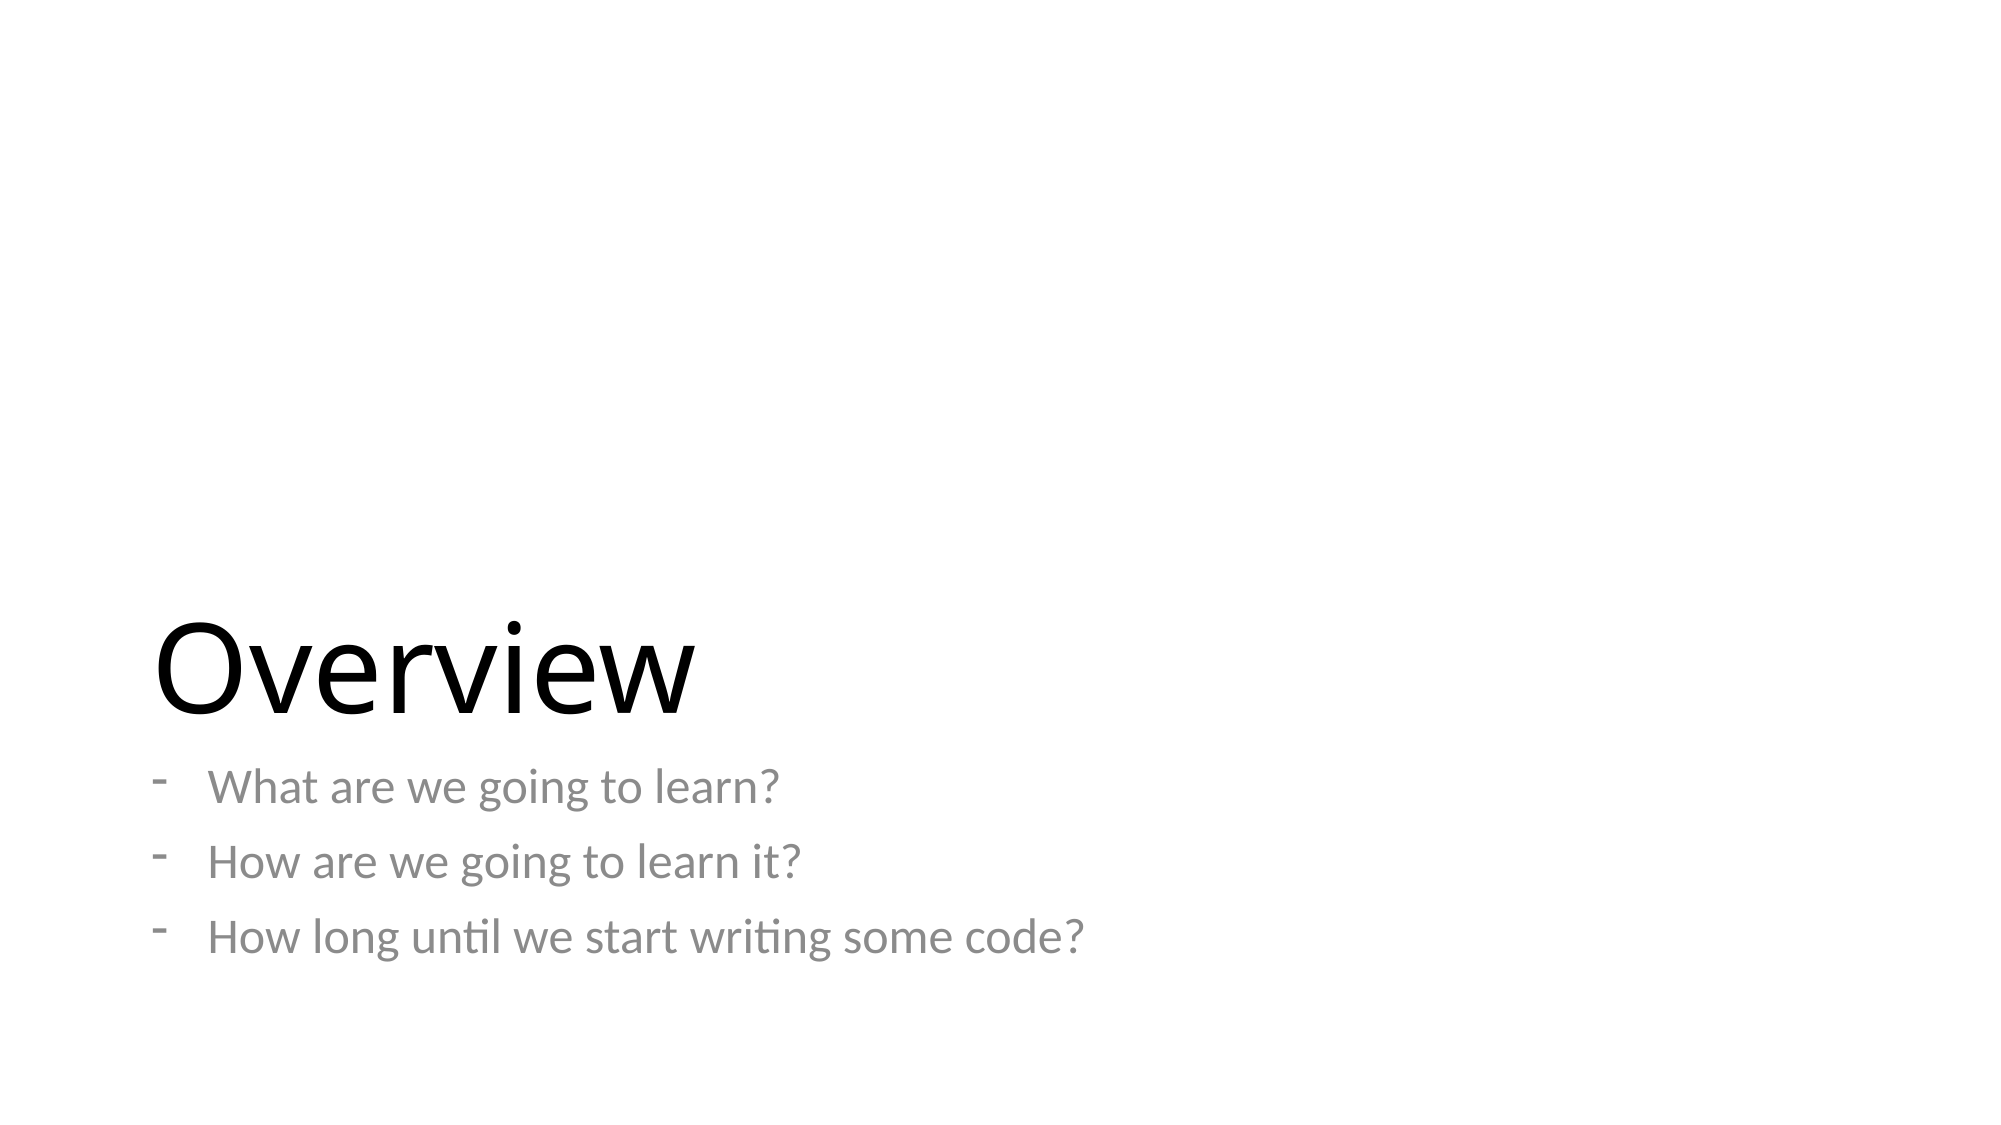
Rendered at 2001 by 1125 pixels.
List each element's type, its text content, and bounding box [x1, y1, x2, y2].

title Overview [136, 280, 1862, 749]
list What are we going to learn? How are we going to learn it? How long until we start writing some code? [136, 752, 1862, 999]
